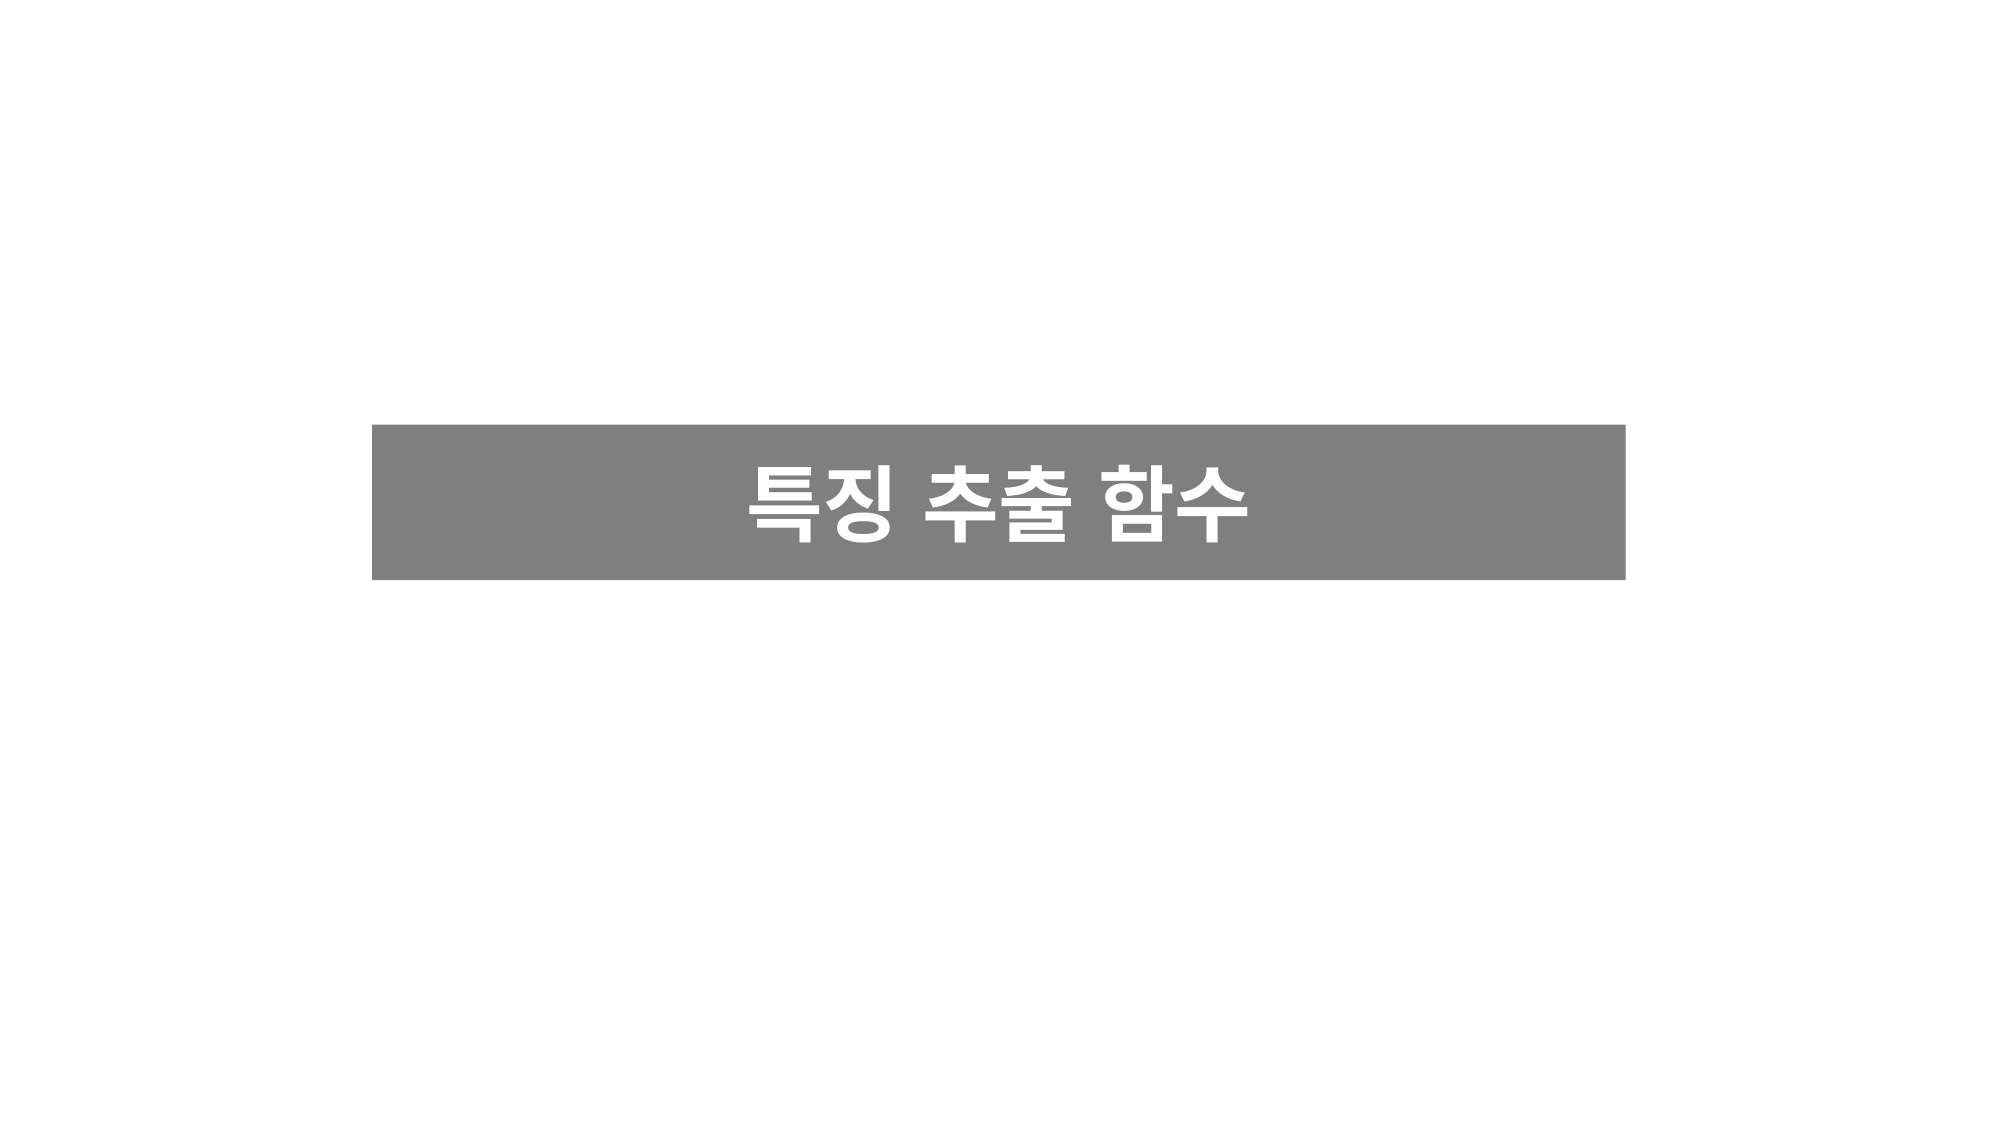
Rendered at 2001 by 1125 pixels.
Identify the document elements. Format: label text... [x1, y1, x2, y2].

title 특징 추출 함수 [366, 418, 1632, 586]
